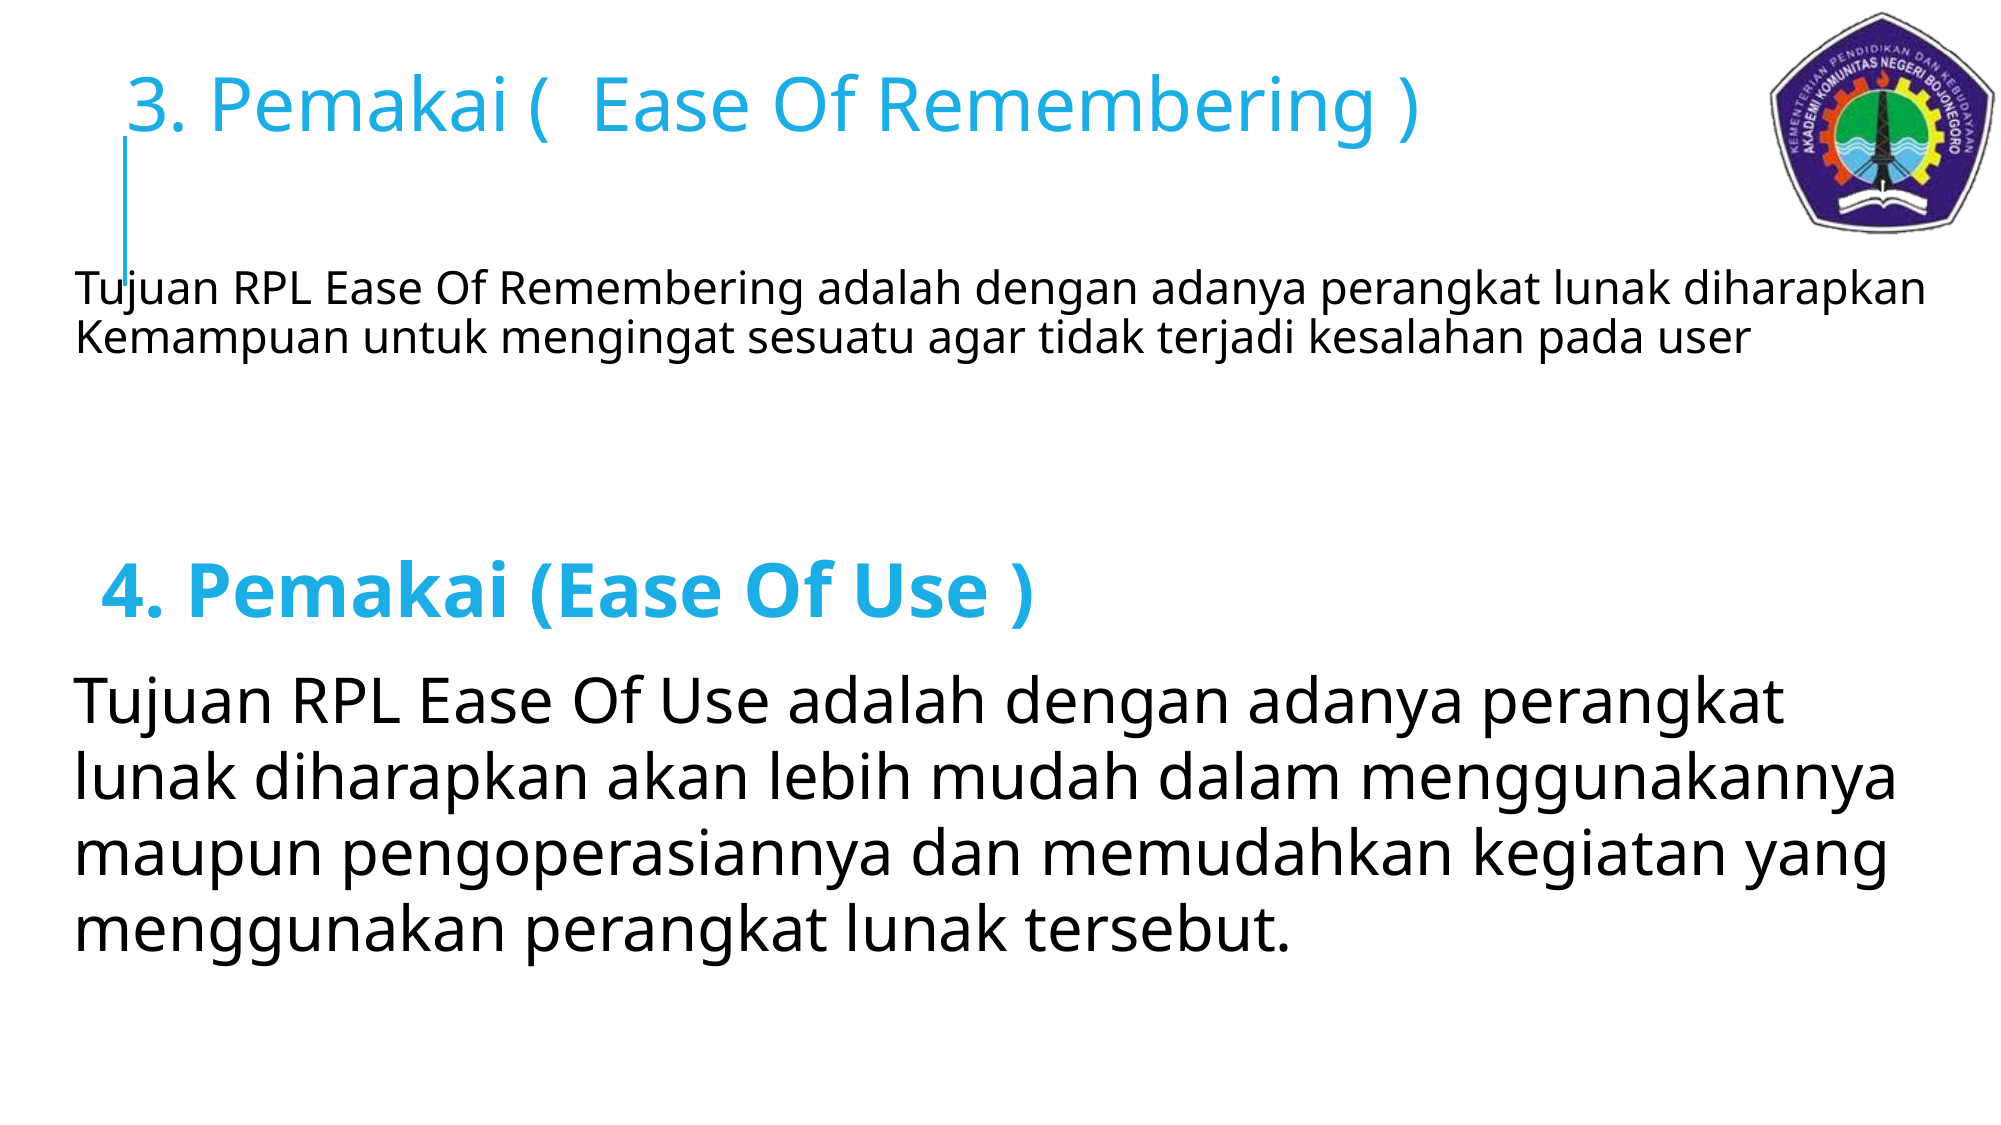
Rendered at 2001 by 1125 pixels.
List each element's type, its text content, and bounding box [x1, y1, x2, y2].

text_box Tujuan RPL Ease Of Use adalah dengan adanya perangkat lunak diharapkan akan lebih mudah dalam menggunakannya maupun pengoperasiannya dan memudahkan kegiatan yang menggunakan perangkat lunak tersebut. [64, 645, 1957, 1030]
picture [1764, 2, 2000, 240]
text_box 4. Pemakai (Ease Of Use ) [86, 535, 1497, 645]
list Tujuan RPL Ease Of Remembering adalah dengan adanya perangkat lunak diharapkan Kemampuan untuk mengingat sesuatu agar tidak terjadi kesalahan pada user [67, 257, 1980, 609]
text_box 3. Pemakai ( Ease Of Remembering ) [111, 49, 1522, 159]
